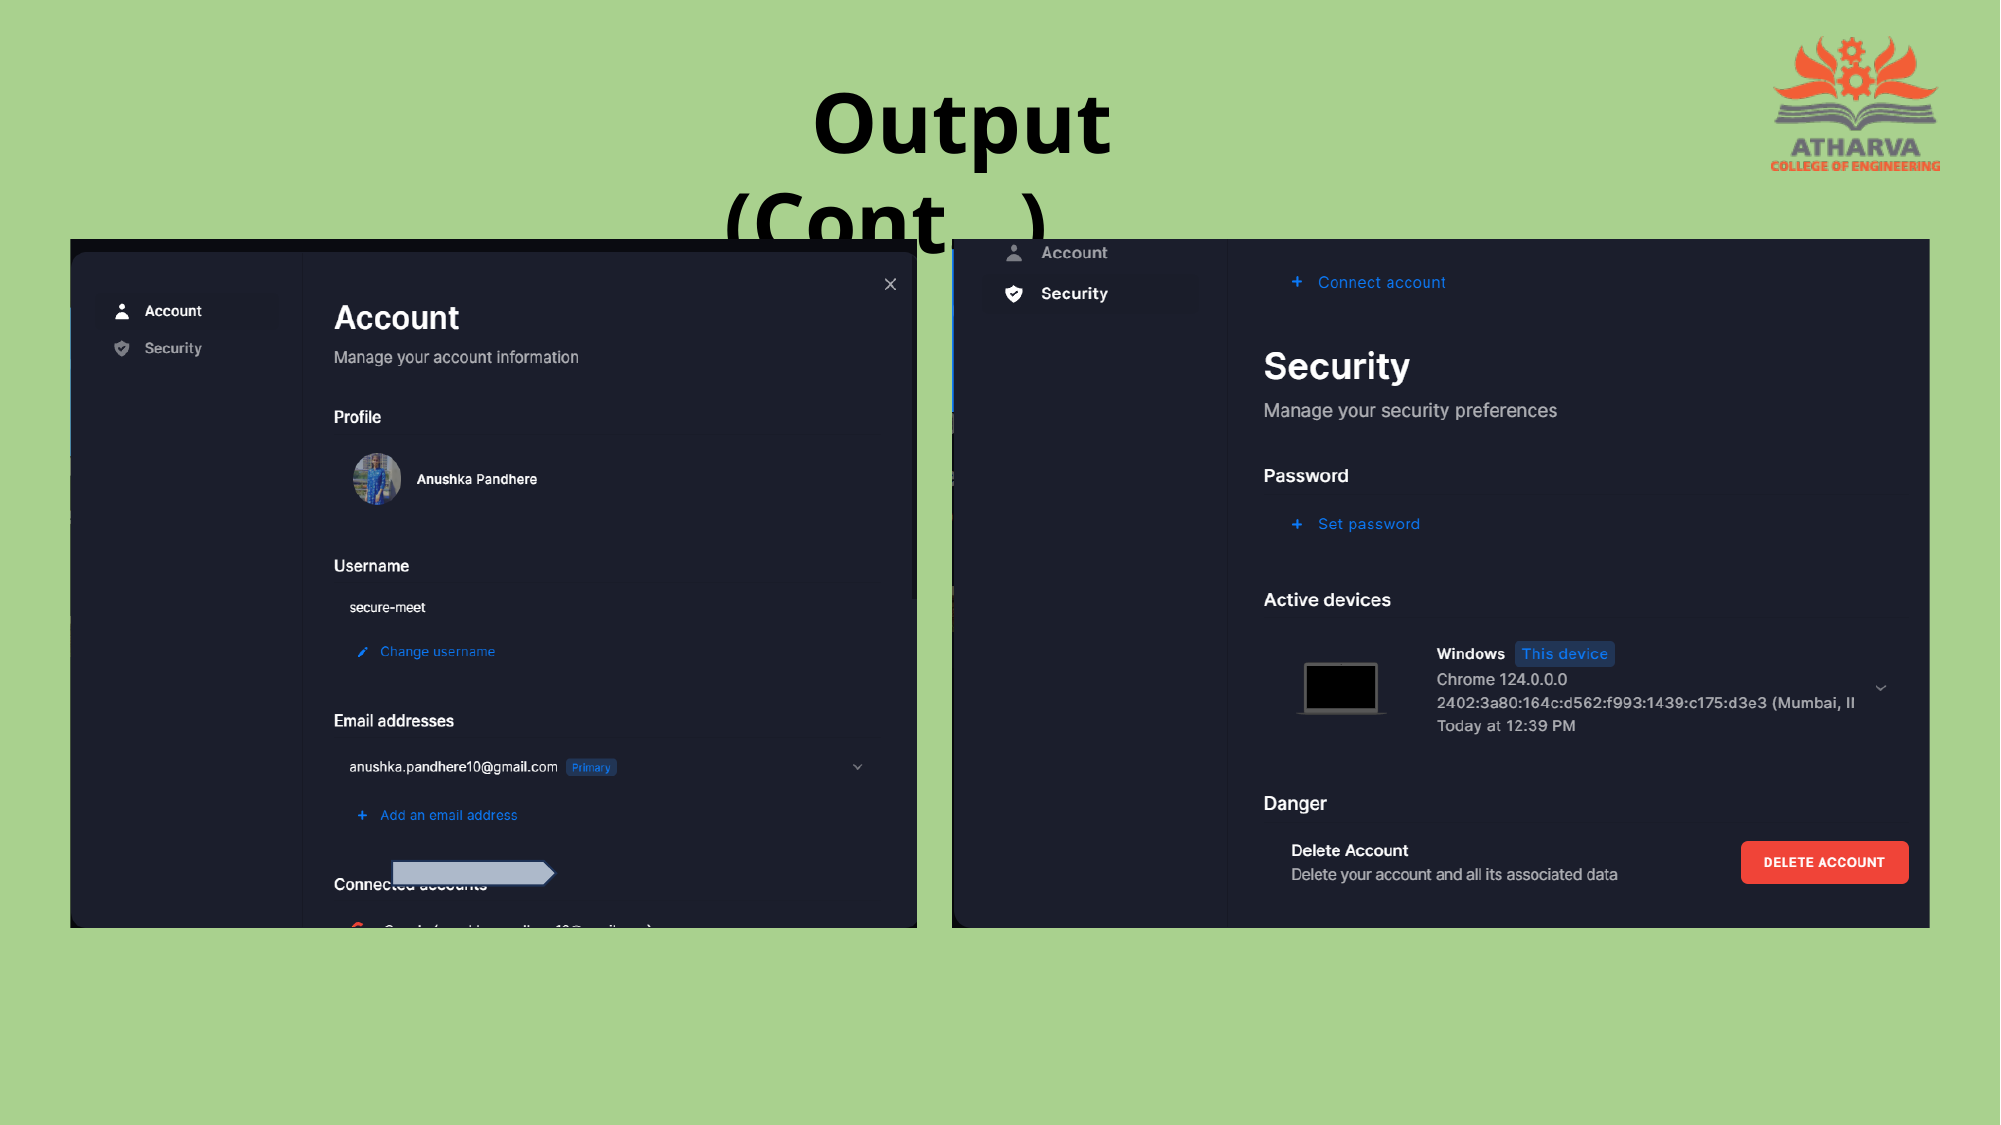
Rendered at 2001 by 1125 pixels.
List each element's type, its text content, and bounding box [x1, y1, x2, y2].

picture [1771, 36, 1940, 171]
text_box [0, 0, 2000, 1125]
picture [951, 239, 1930, 928]
text_box Output (Cont…) [525, 62, 1247, 278]
picture [70, 239, 917, 928]
